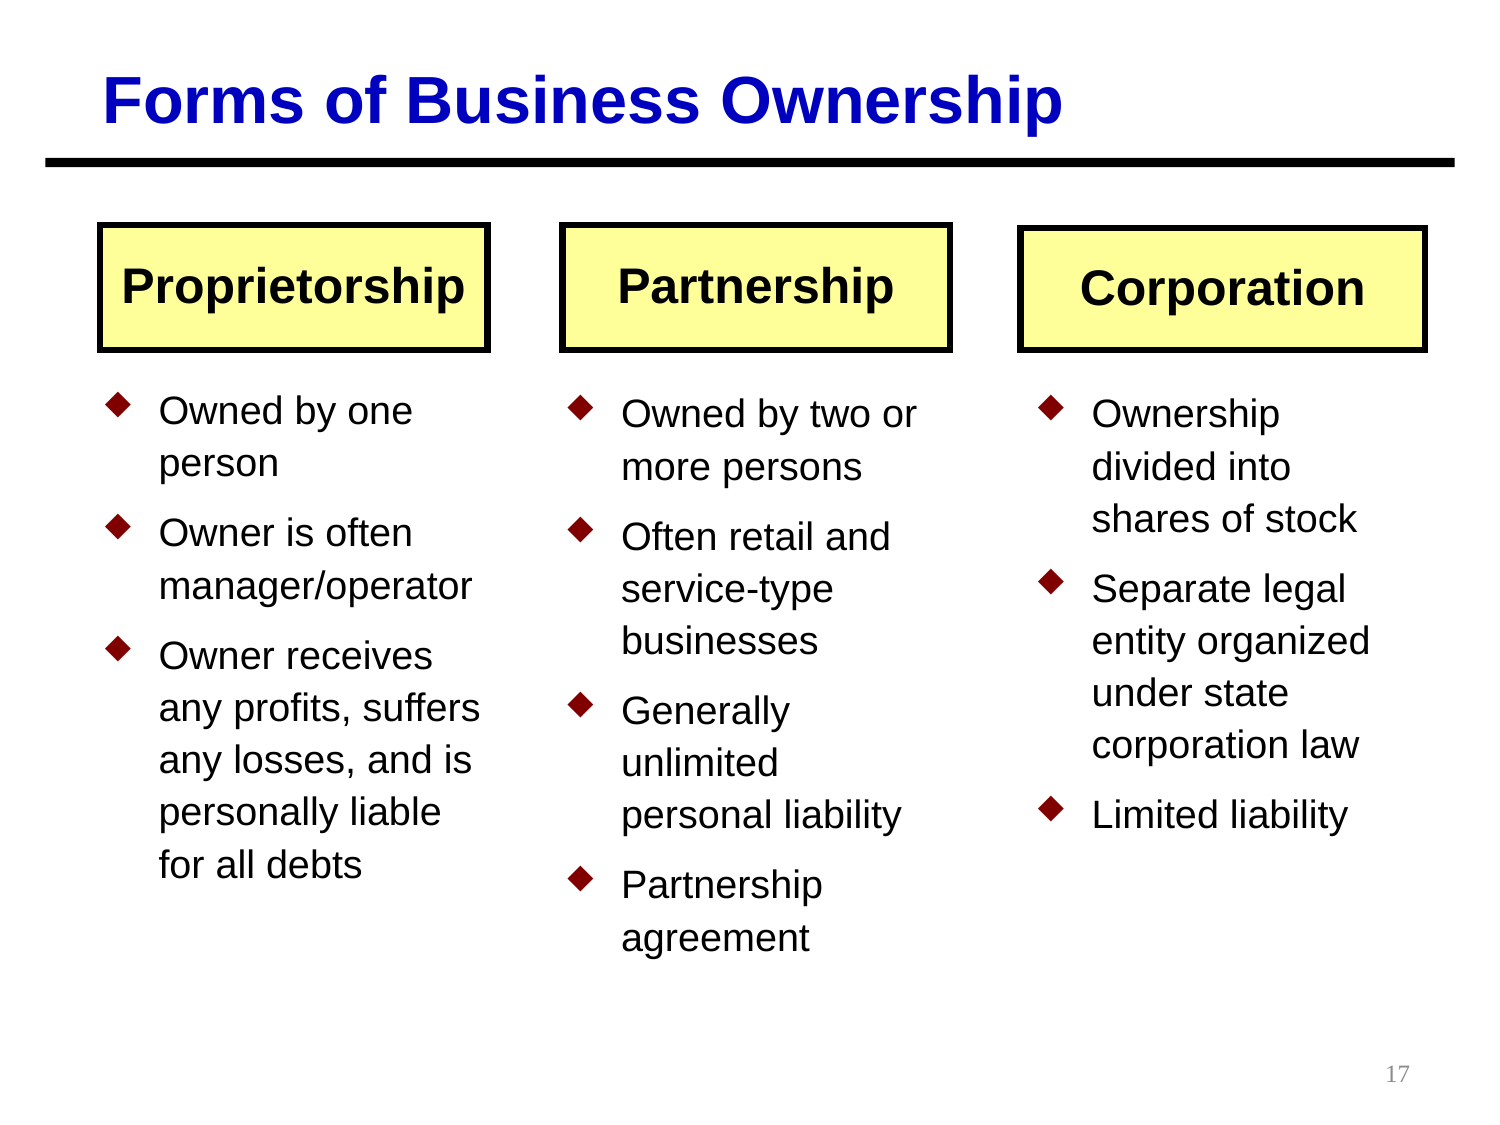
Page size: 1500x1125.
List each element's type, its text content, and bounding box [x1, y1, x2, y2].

text_box Owned by one person Owner is often manager/operator Owner receives any profits, suffers any losses, and is personally liable for all debts [87, 362, 513, 1025]
text_box Ownership divided into shares of stock Separate legal entity organized under state corporation law Limited liability [1020, 365, 1424, 1025]
slide_number 17 [1074, 1042, 1425, 1103]
text_box Forms of Business Ownership [87, 50, 1413, 142]
text_box Owned by two or more persons Often retail and service-type businesses Generally unlimited personal liability Partnership agreement [549, 365, 953, 1025]
text_box Partnership [562, 224, 950, 350]
text_box Corporation [1020, 228, 1425, 350]
text_box Proprietorship [99, 224, 488, 350]
